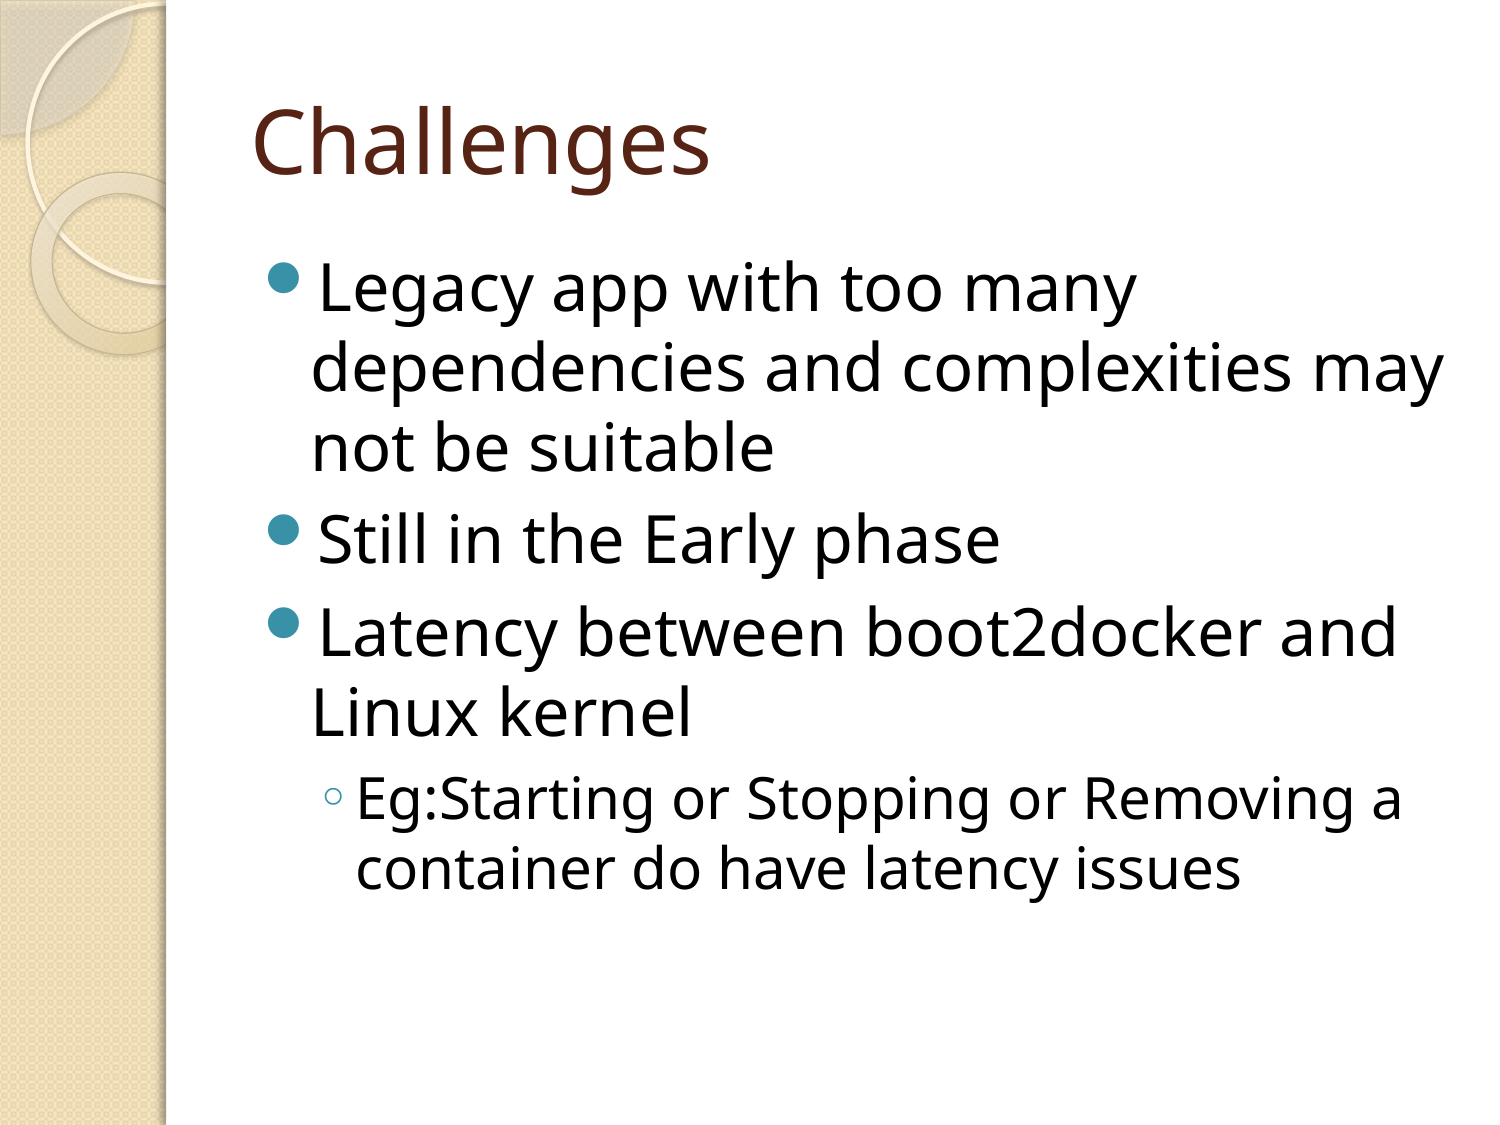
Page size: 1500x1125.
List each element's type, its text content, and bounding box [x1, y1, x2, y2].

list Legacy app with too many dependencies and complexities may not be suitable Still in the Early phase Latency between boot2docker and Linux kernel Eg:Starting or Stopping or Removing a container do have latency issues [235, 237, 1466, 1025]
title Challenges [235, 45, 1466, 233]
